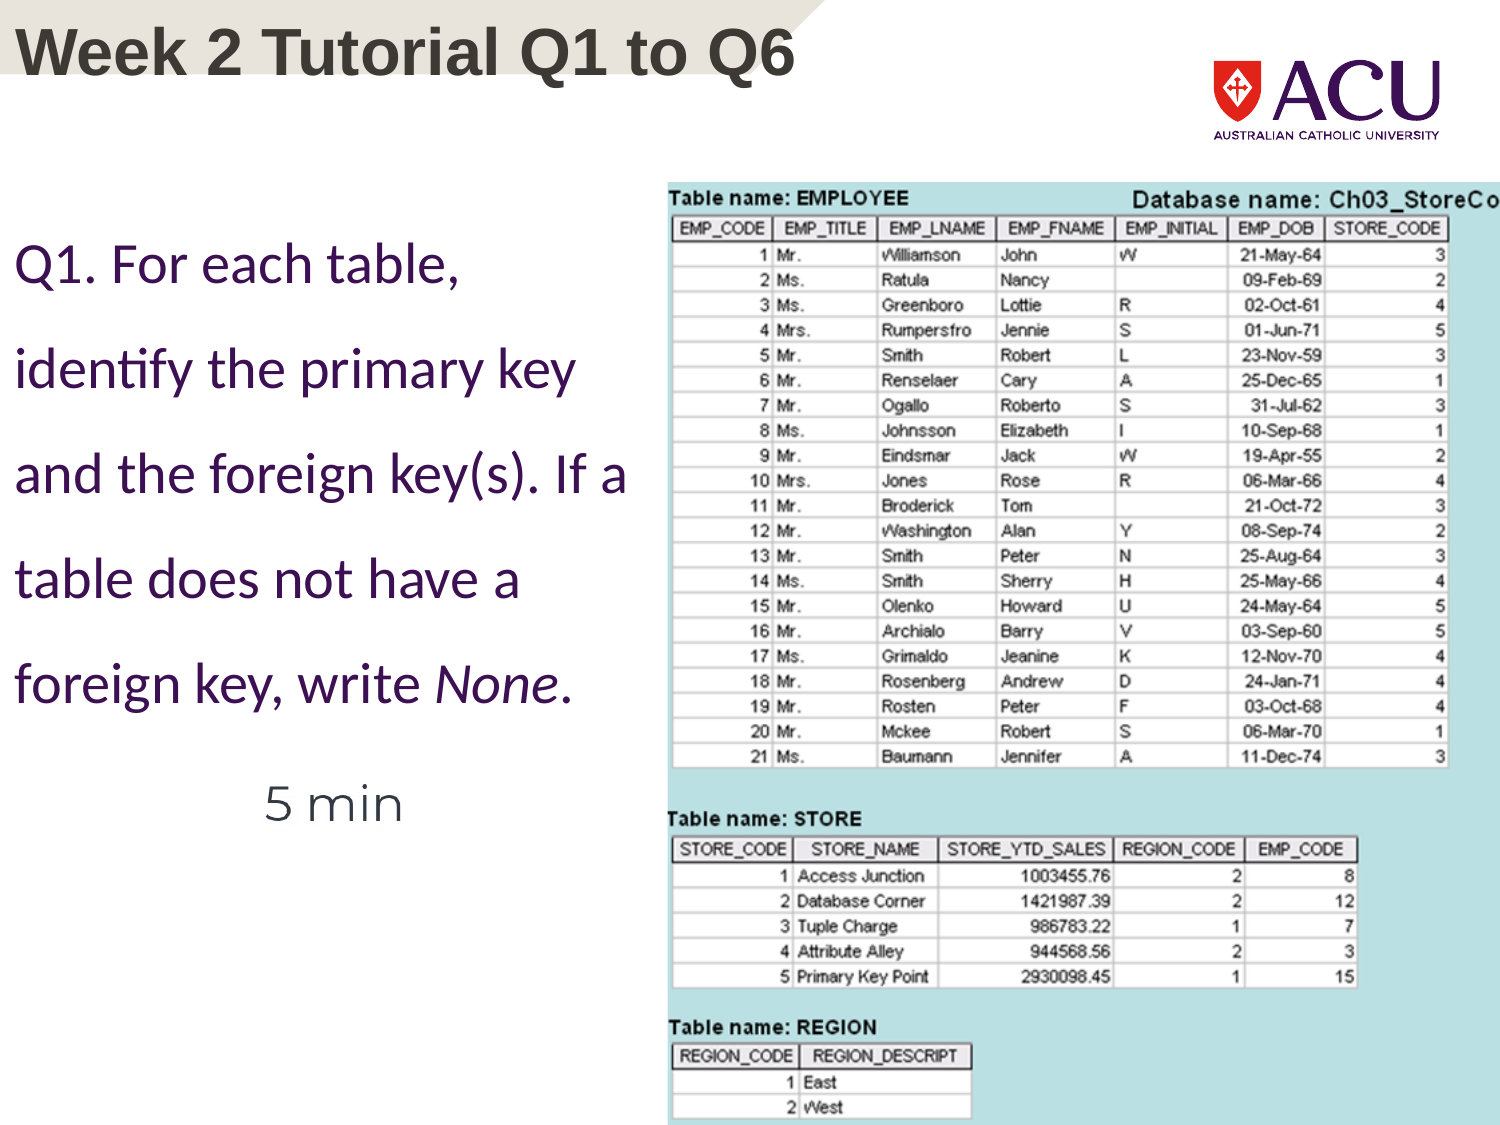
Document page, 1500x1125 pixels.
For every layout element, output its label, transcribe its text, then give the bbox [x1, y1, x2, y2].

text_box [194, 742, 474, 865]
picture [667, 182, 1500, 1125]
text_box Q1. For each table, identify the primary key and the foreign key(s). If a table does not have a foreign key, write None. [0, 182, 667, 723]
list Week 2 Tutorial Q1 to Q6 [0, 0, 1288, 97]
